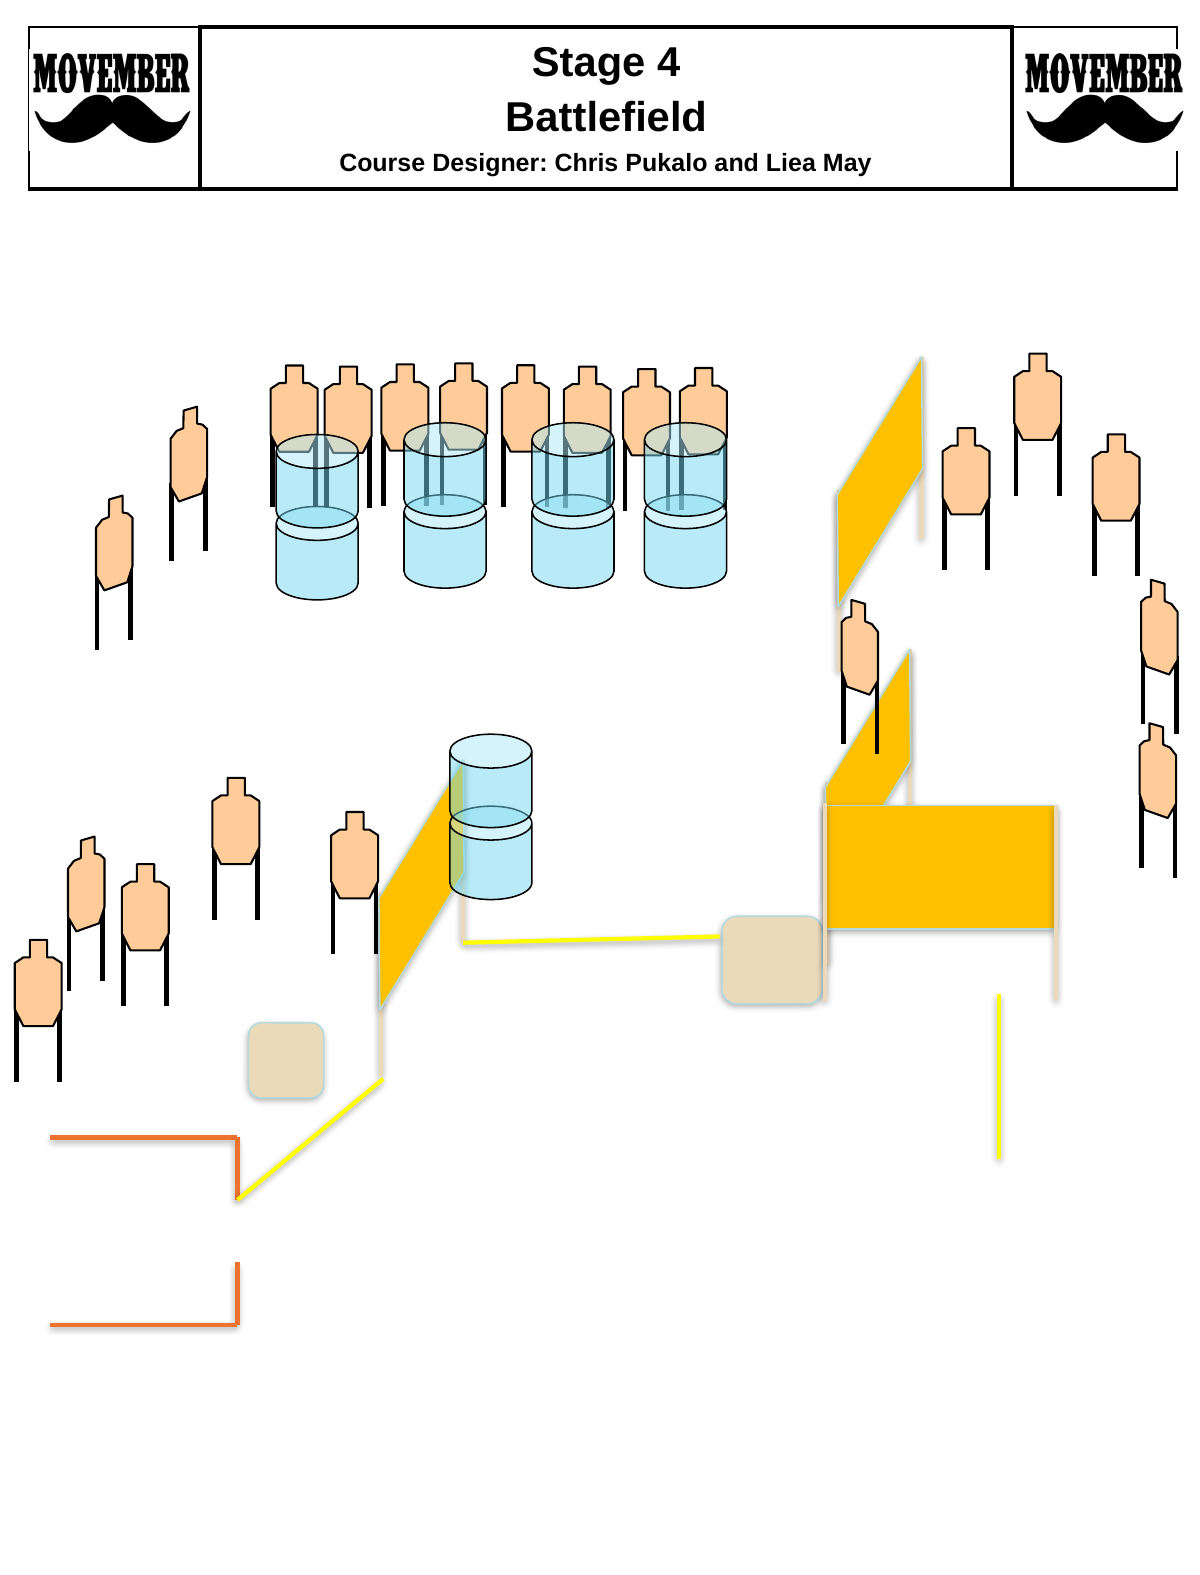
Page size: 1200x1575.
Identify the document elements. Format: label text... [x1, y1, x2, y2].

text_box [1139, 722, 1177, 878]
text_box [329, 759, 514, 1076]
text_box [1140, 579, 1178, 722]
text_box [787, 356, 973, 673]
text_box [449, 733, 533, 900]
table_header [1014, 28, 1176, 187]
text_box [121, 863, 170, 1007]
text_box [403, 422, 487, 589]
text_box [622, 368, 671, 512]
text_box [462, 936, 720, 943]
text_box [531, 422, 615, 589]
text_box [1014, 353, 1062, 496]
picture [1021, 49, 1187, 151]
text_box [170, 406, 208, 562]
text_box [679, 367, 728, 423]
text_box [563, 366, 612, 421]
picture [28, 49, 194, 151]
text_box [275, 434, 359, 601]
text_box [237, 1078, 384, 1201]
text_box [14, 939, 63, 1083]
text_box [439, 363, 488, 423]
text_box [324, 366, 372, 509]
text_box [501, 365, 550, 508]
table_header [30, 157, 198, 187]
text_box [644, 422, 727, 589]
text_box [722, 916, 818, 1004]
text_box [1092, 434, 1140, 577]
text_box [95, 495, 133, 651]
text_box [212, 777, 260, 921]
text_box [824, 802, 1057, 1001]
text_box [841, 599, 879, 755]
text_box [775, 649, 961, 966]
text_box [381, 364, 429, 507]
table_header [30, 28, 198, 51]
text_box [330, 811, 379, 955]
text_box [67, 836, 105, 992]
table_header Stage 4 Battlefield Course Designer: Chris Pukalo and Liea May [202, 29, 1010, 187]
text_box [248, 1022, 324, 1077]
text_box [270, 365, 318, 438]
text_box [942, 427, 990, 571]
